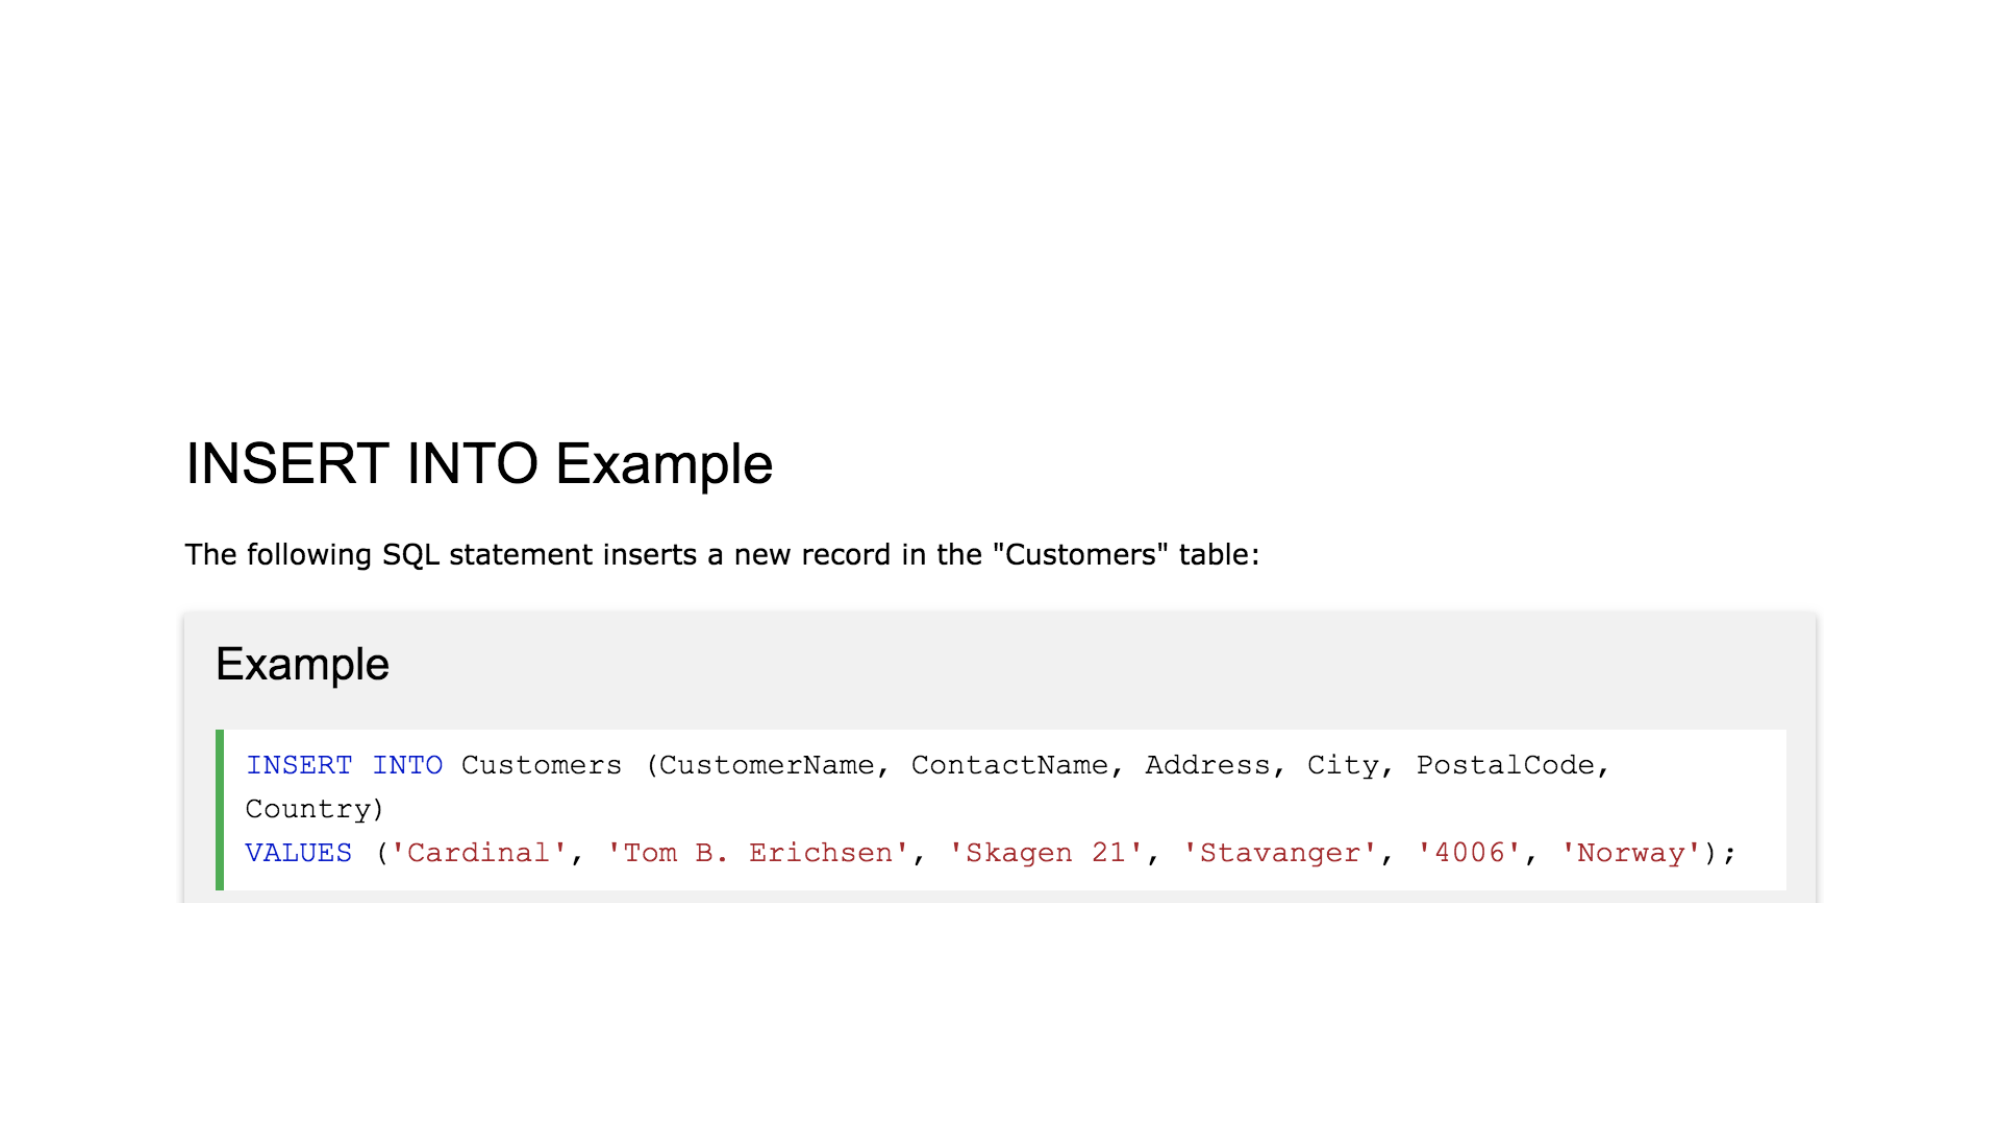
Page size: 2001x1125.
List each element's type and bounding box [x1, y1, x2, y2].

list [176, 410, 1824, 903]
